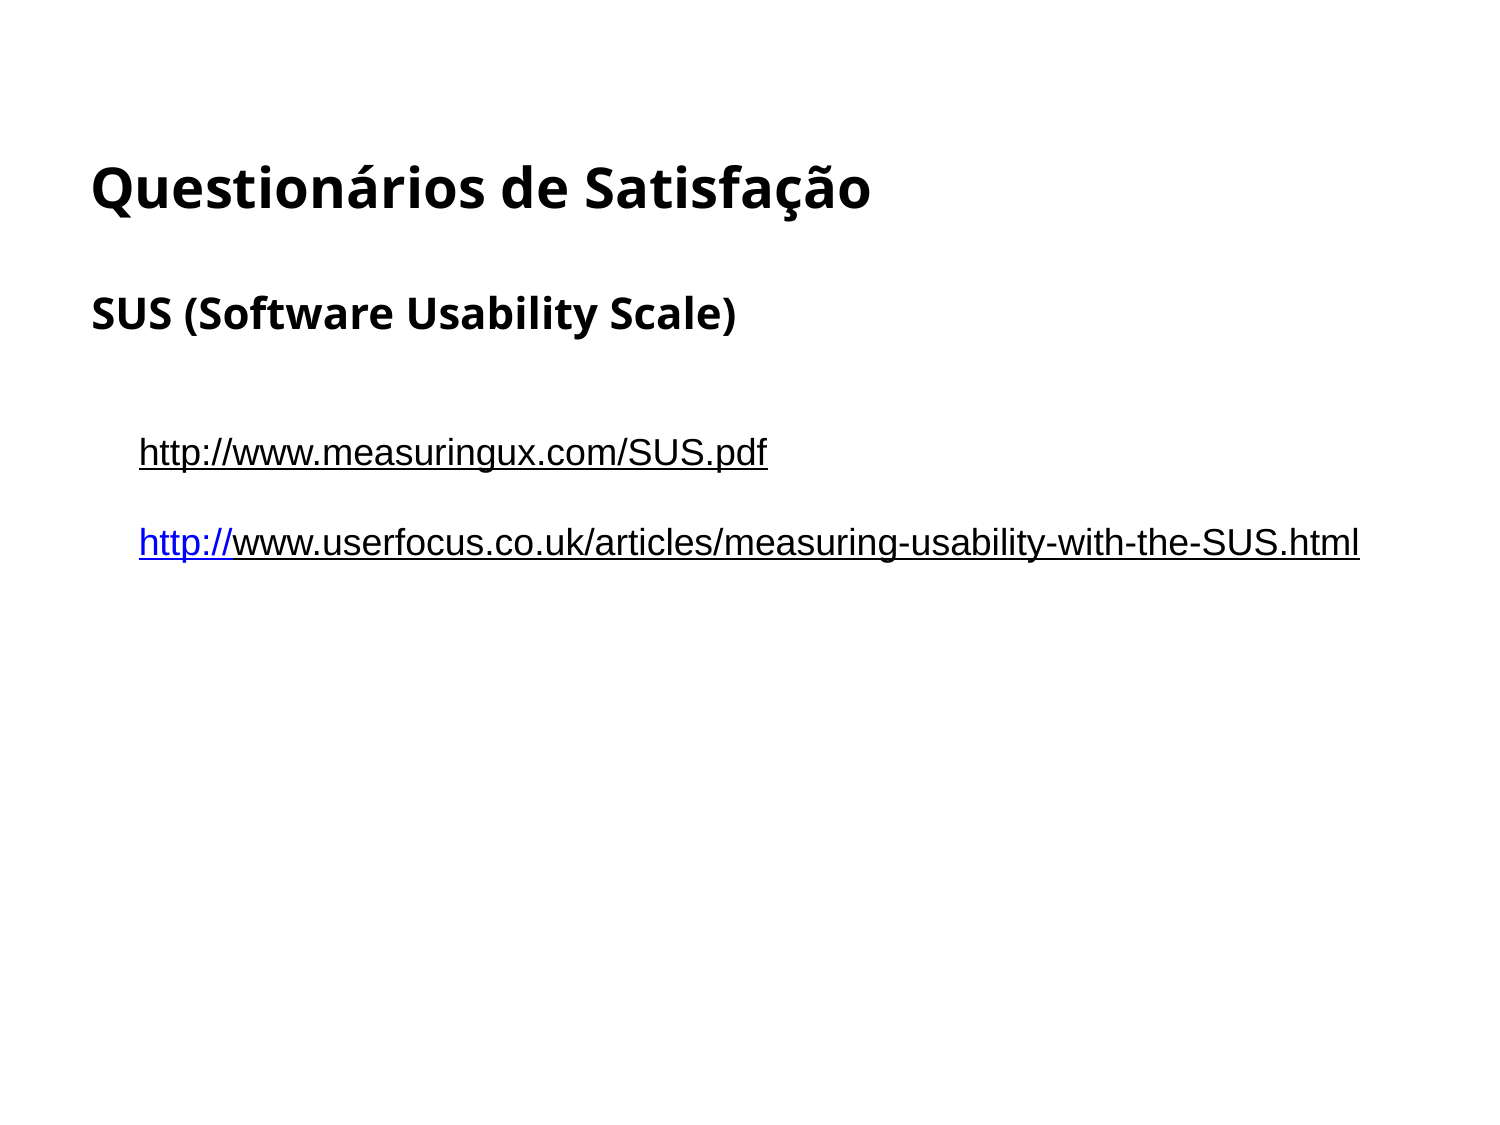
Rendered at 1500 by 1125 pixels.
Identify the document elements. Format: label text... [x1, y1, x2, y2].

title Questionários de Satisfação [75, 92, 1425, 280]
text_box http://www.measuringux.com/SUS.pdf http://www.userfocus.co.uk/articles/measuring-usability-with-the-SUS.html [123, 420, 1388, 571]
text_box SUS (Software Usability Scale) [76, 278, 1447, 347]
